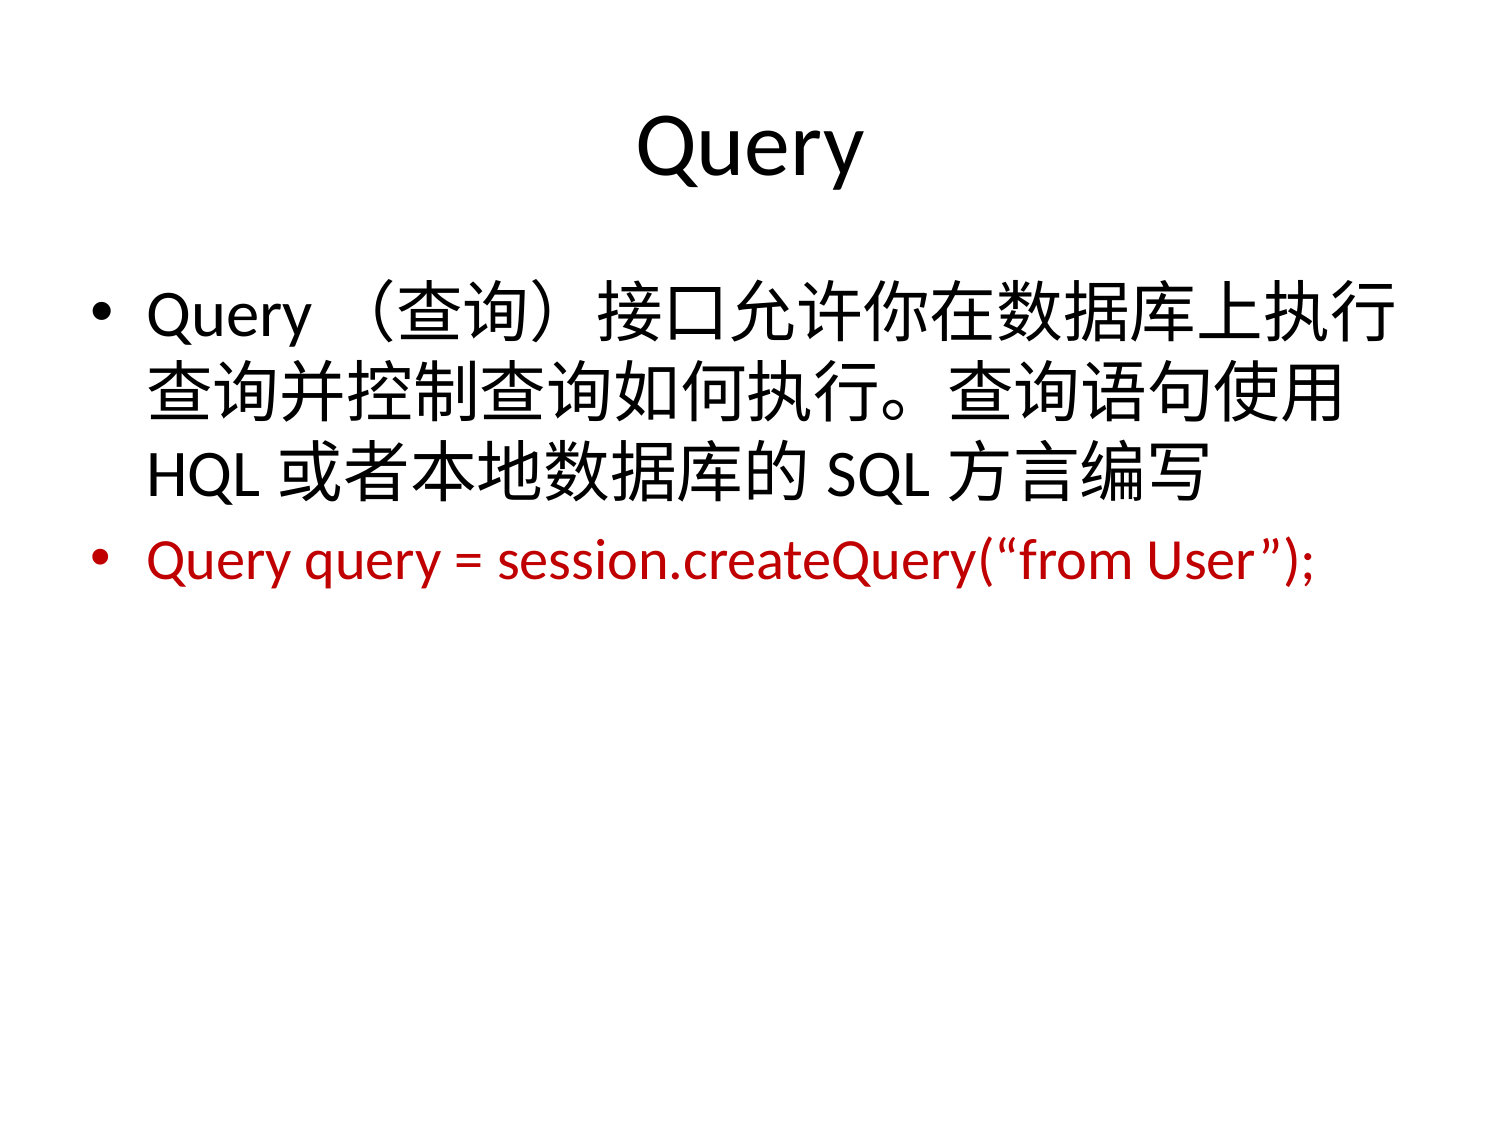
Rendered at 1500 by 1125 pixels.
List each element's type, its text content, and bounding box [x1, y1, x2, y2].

list Query（查询）接口允许你在数据库上执行查询并控制查询如何执行。查询语句使用HQL或者本地数据库的SQL方言编写 Query query = session.createQuery(“from User”); [75, 262, 1425, 1005]
title Query [75, 45, 1425, 233]
